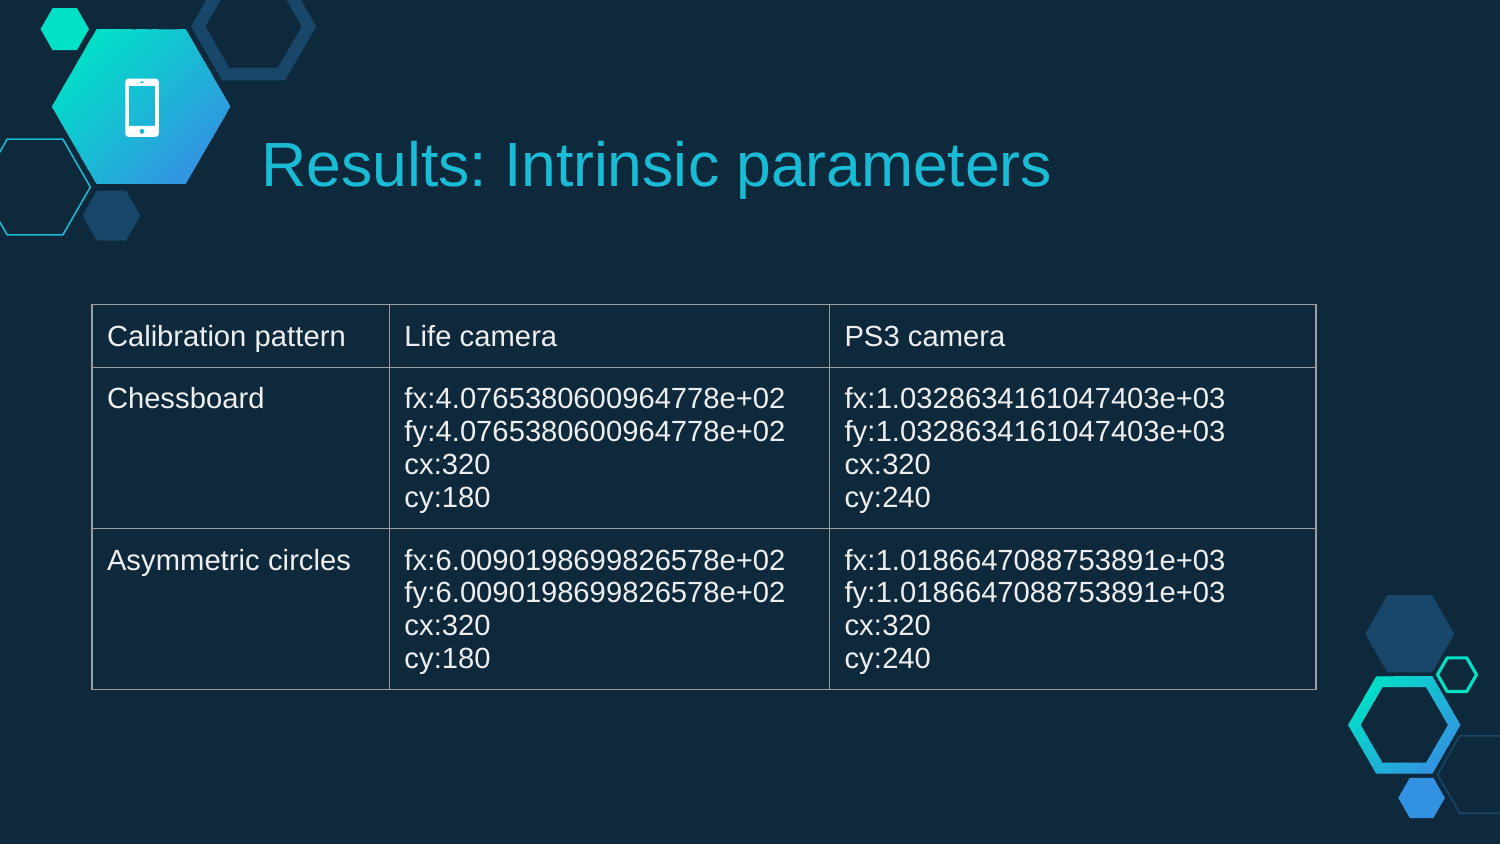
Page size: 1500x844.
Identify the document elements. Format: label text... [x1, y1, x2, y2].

table_cell fx:1.0186647088753891e+03 fy:1.0186647088753891e+03 cx:320 cy:240 [830, 529, 1315, 689]
text_box Results: Intrinsic parameters [246, 108, 1349, 214]
table_cell fx:6.0090198699826578e+02 fy:6.0090198699826578e+02 cx:320 cy:180 [390, 529, 829, 689]
table_cell fx:4.0765380600964778e+02 fy:4.0765380600964778e+02 cx:320 cy:180 [390, 368, 829, 528]
text_box [125, 78, 159, 137]
table_cell fx:1.0328634161047403e+03 fy:1.0328634161047403e+03 cx:320 cy:240 [830, 368, 1315, 528]
table_header Calibration pattern [93, 305, 389, 367]
table_cell Asymmetric circles [93, 529, 389, 689]
table_header PS3 camera [830, 305, 1315, 367]
table_header Life camera [390, 305, 829, 367]
table_cell Chessboard [93, 368, 389, 528]
